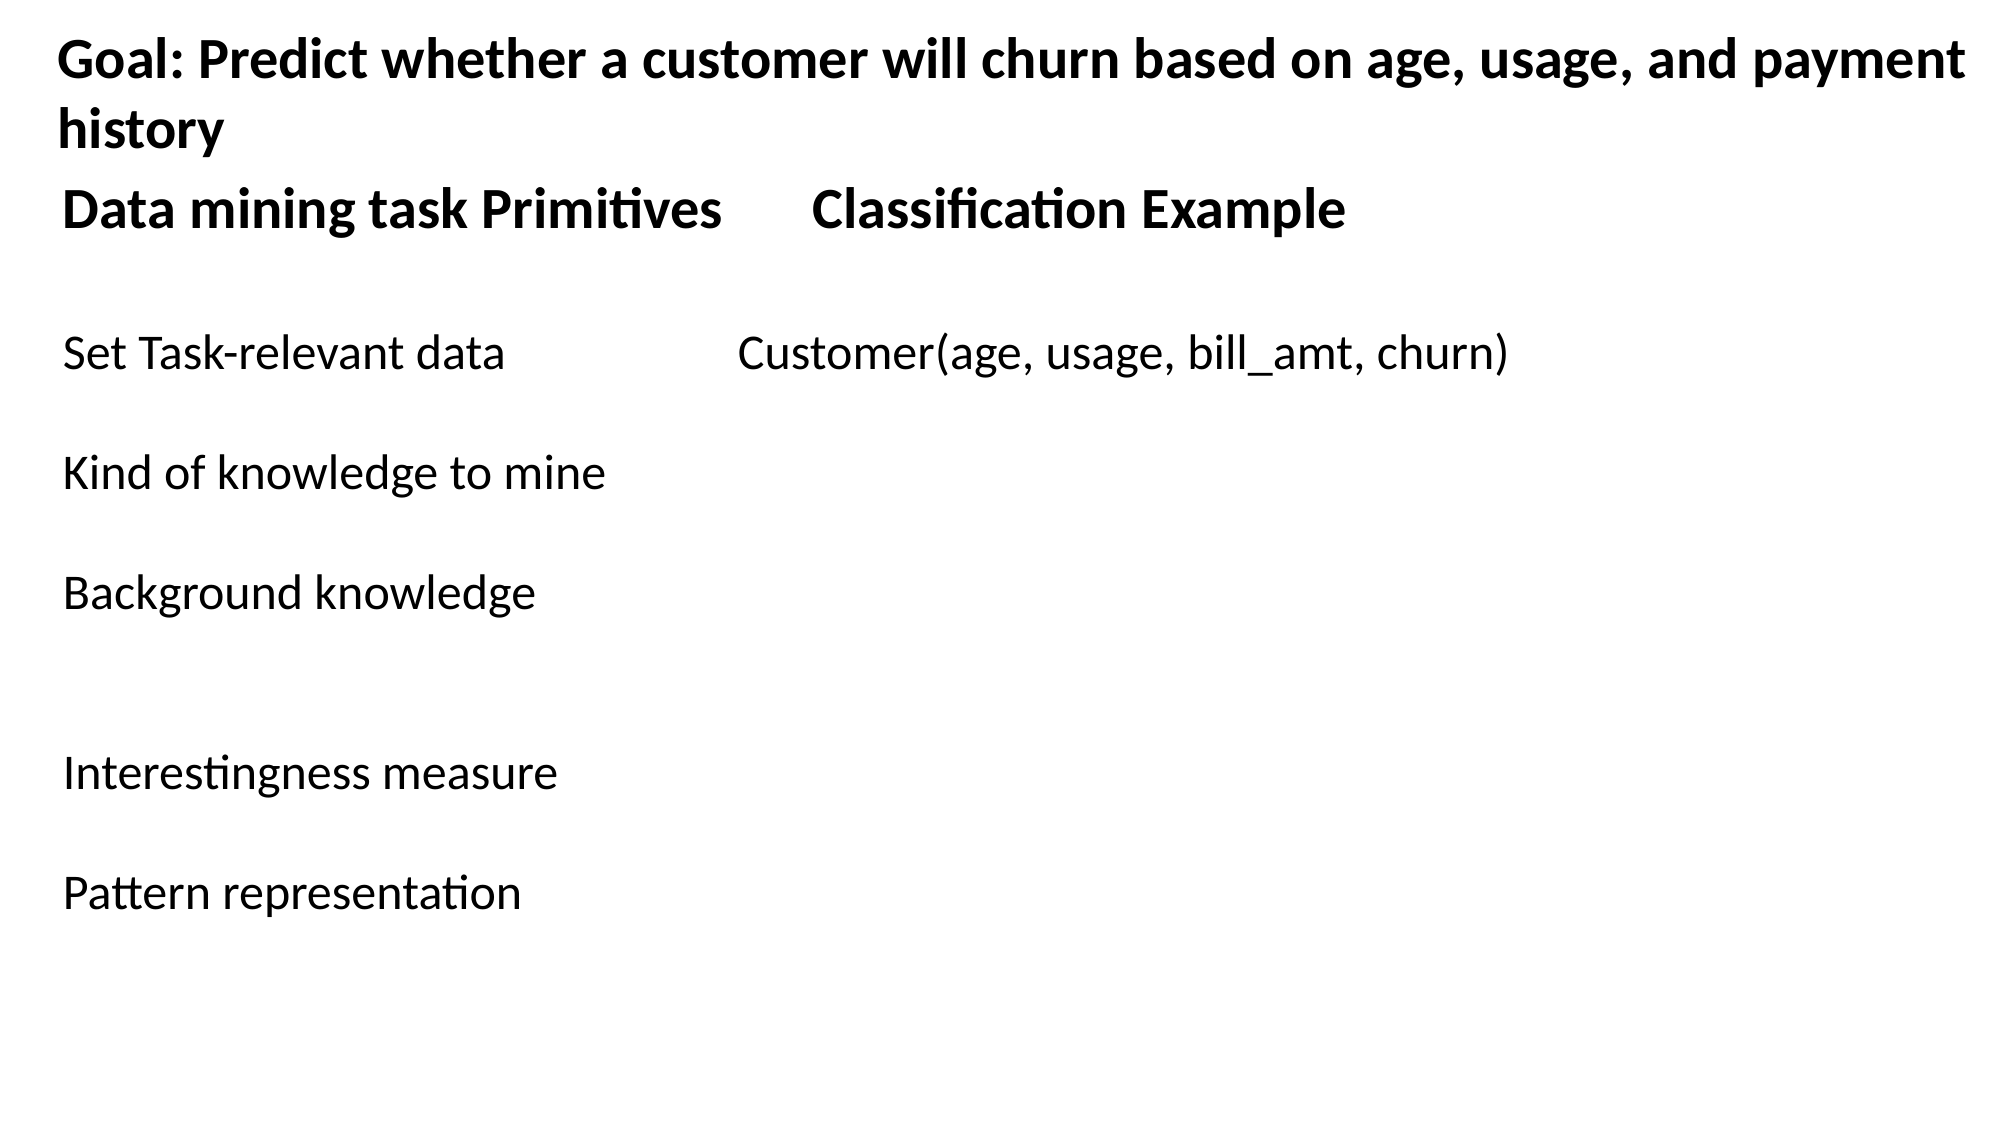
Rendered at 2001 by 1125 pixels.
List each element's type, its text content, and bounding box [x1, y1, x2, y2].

text_box Data mining task Primitives Classification Example Set Task-relevant data Customer(age, usage, bill_amt, churn) Kind of knowledge to mine Background knowledge Interestingness measure Pattern representation [48, 168, 1949, 928]
text_box Goal: Predict whether a customer will churn based on age, usage, and payment history [42, 12, 2000, 168]
